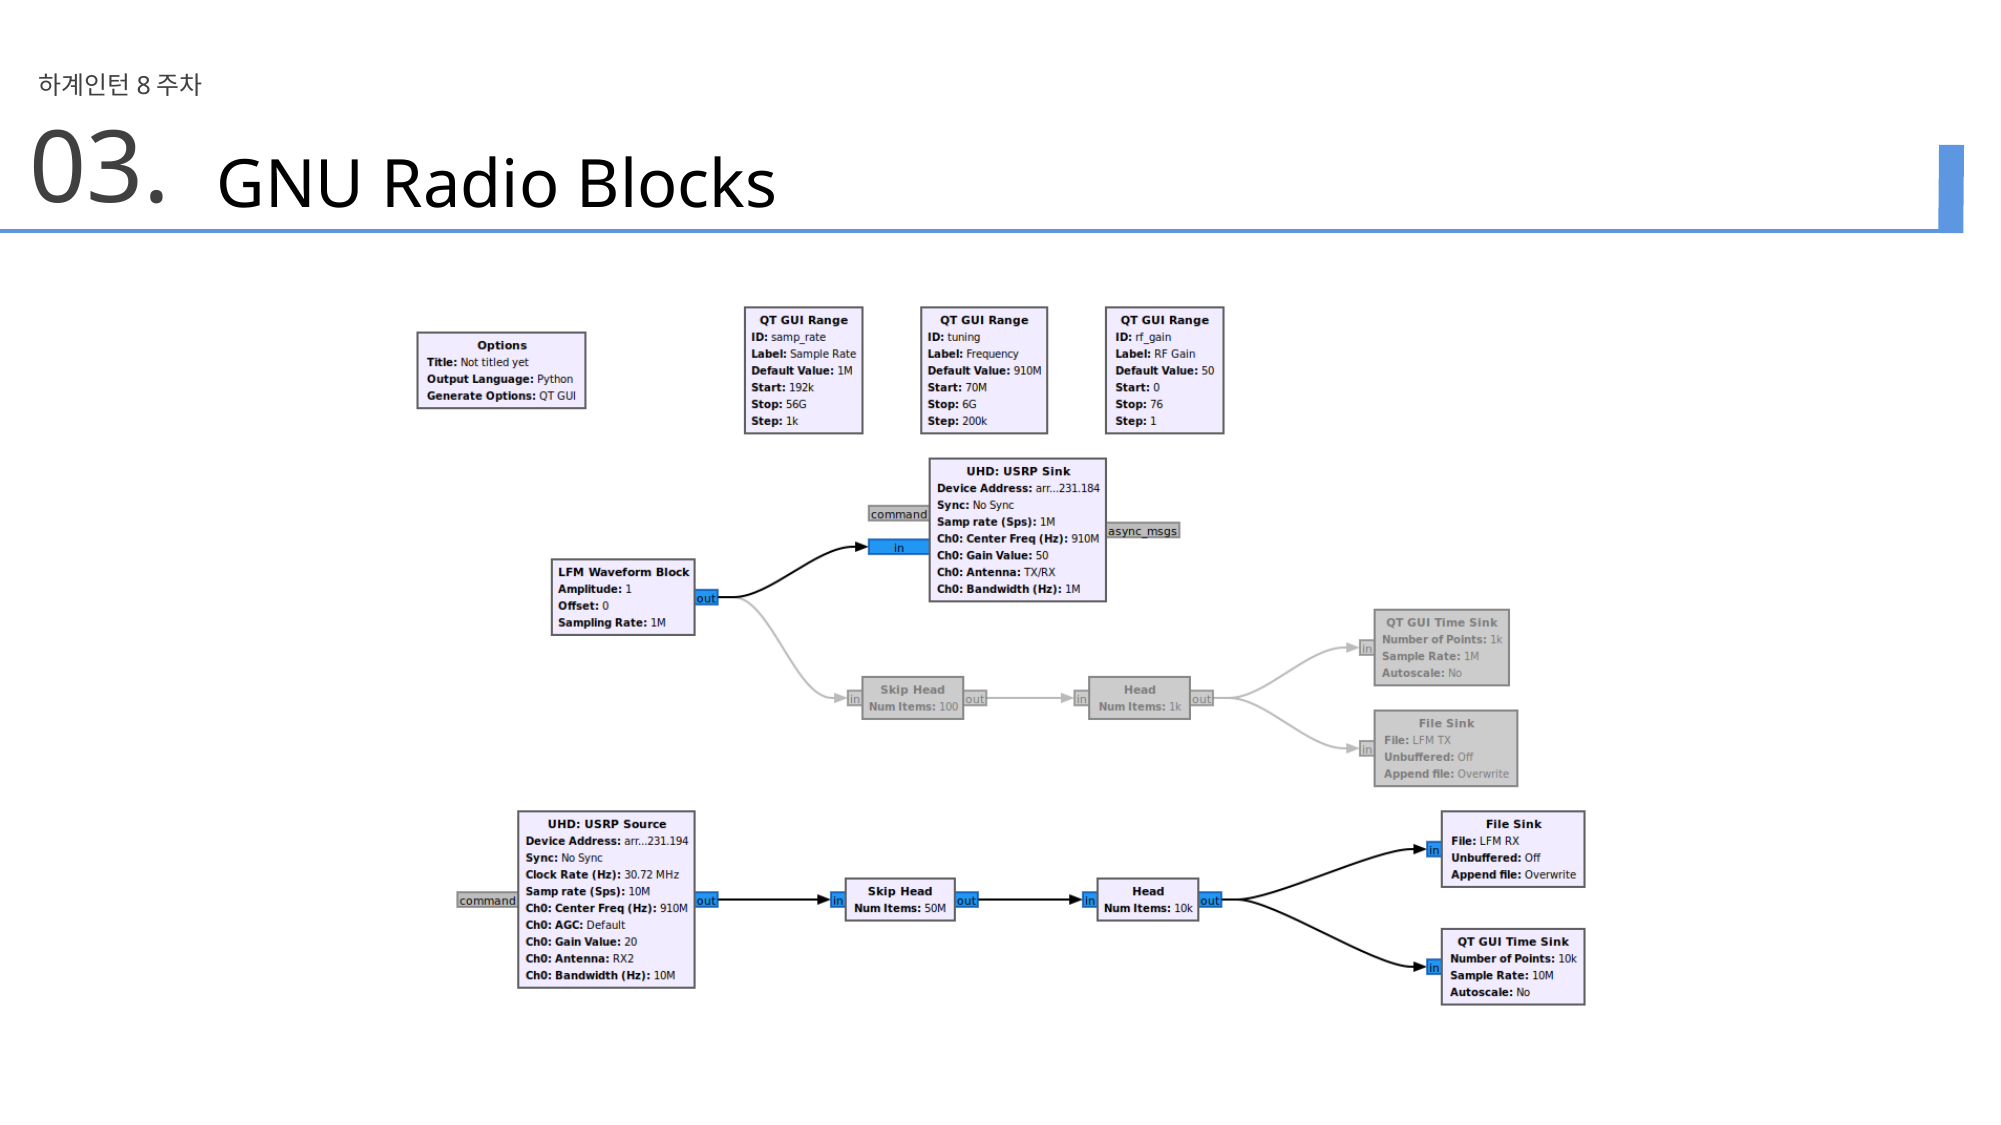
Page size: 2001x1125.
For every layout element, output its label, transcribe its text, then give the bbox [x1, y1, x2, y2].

text_box 03. [14, 94, 186, 229]
text_box GNU Radio Blocks [201, 133, 1940, 229]
text_box 하계인턴8주차 [23, 61, 218, 107]
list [406, 299, 1594, 1014]
